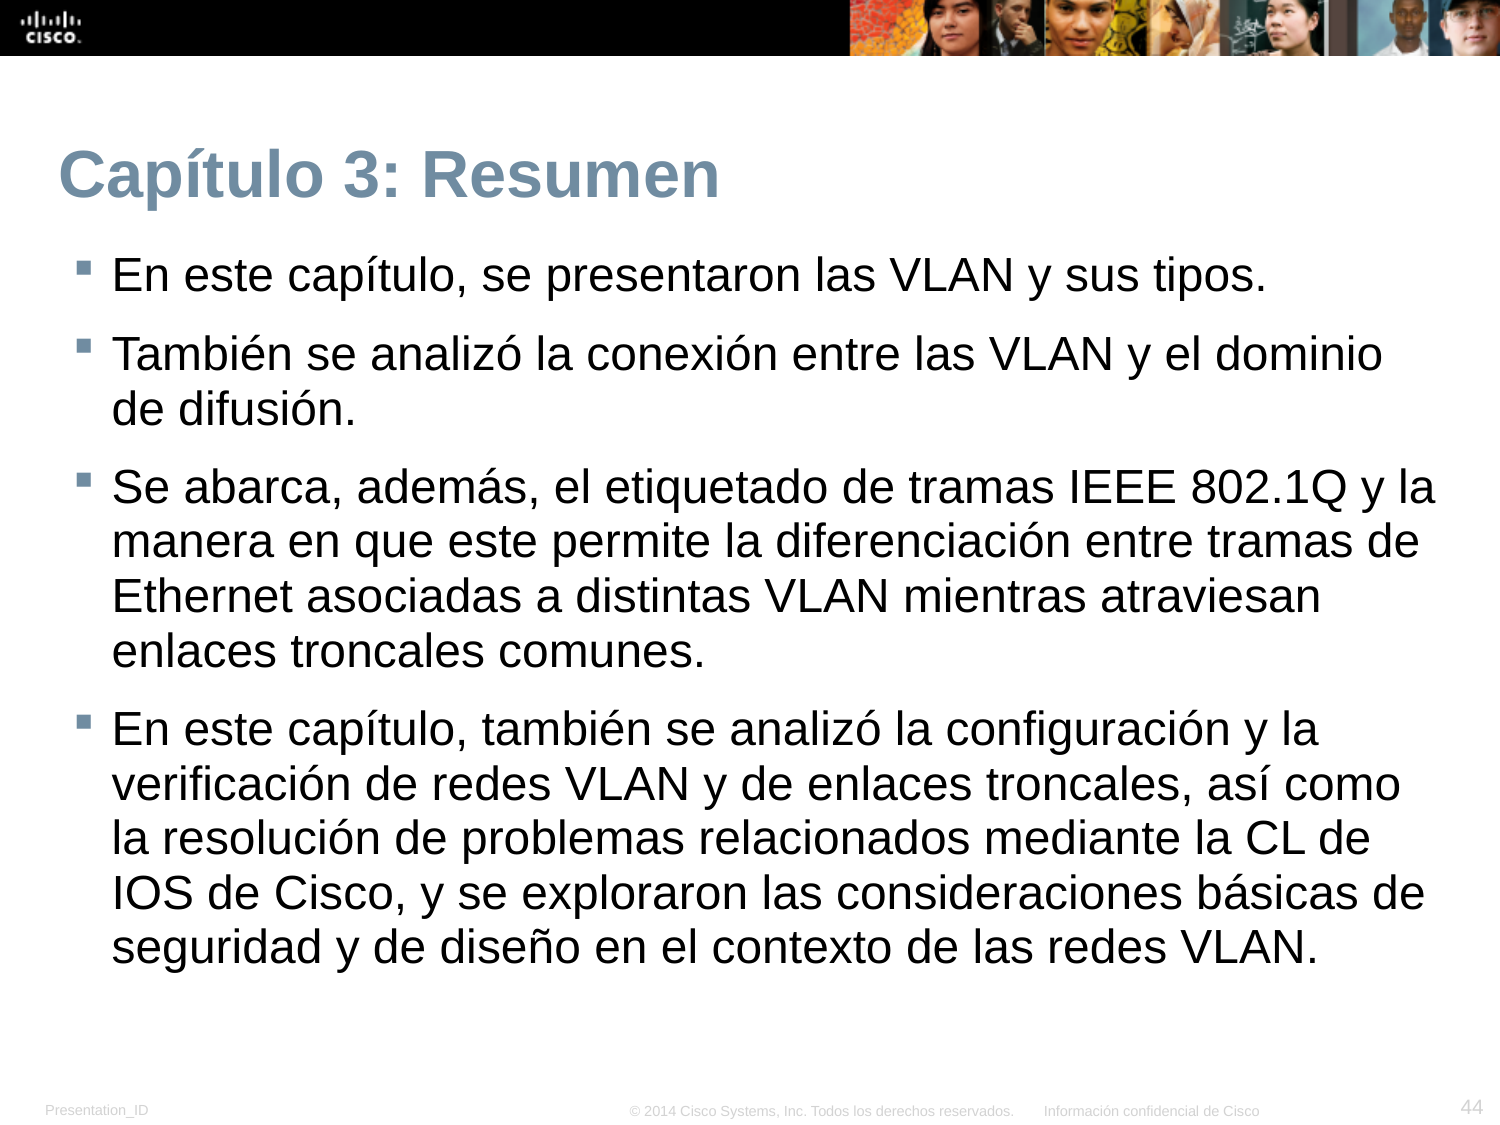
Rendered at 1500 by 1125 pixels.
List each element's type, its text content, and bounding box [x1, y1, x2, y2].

list En este capítulo, se presentaron las VLAN y sus tipos. También se analizó la conexión entre las VLAN y el dominio de difusión. Se abarca, además, el etiquetado de tramas IEEE 802.1Q y la manera en que este permite la diferenciación entre tramas de Ethernet asociadas a distintas VLAN mientras atraviesan enlaces troncales comunes. En este capítulo, también se analizó la configuración y la verificación de redes VLAN y de enlaces troncales, así como la resolución de problemas relacionados mediante la CL de IOS de Cisco, y se exploraron las consideraciones básicas de seguridad y de diseño en el contexto de las redes VLAN. [59, 241, 1453, 970]
picture [0, 0, 1500, 56]
title Capítulo 3: Resumen [44, 80, 1382, 219]
